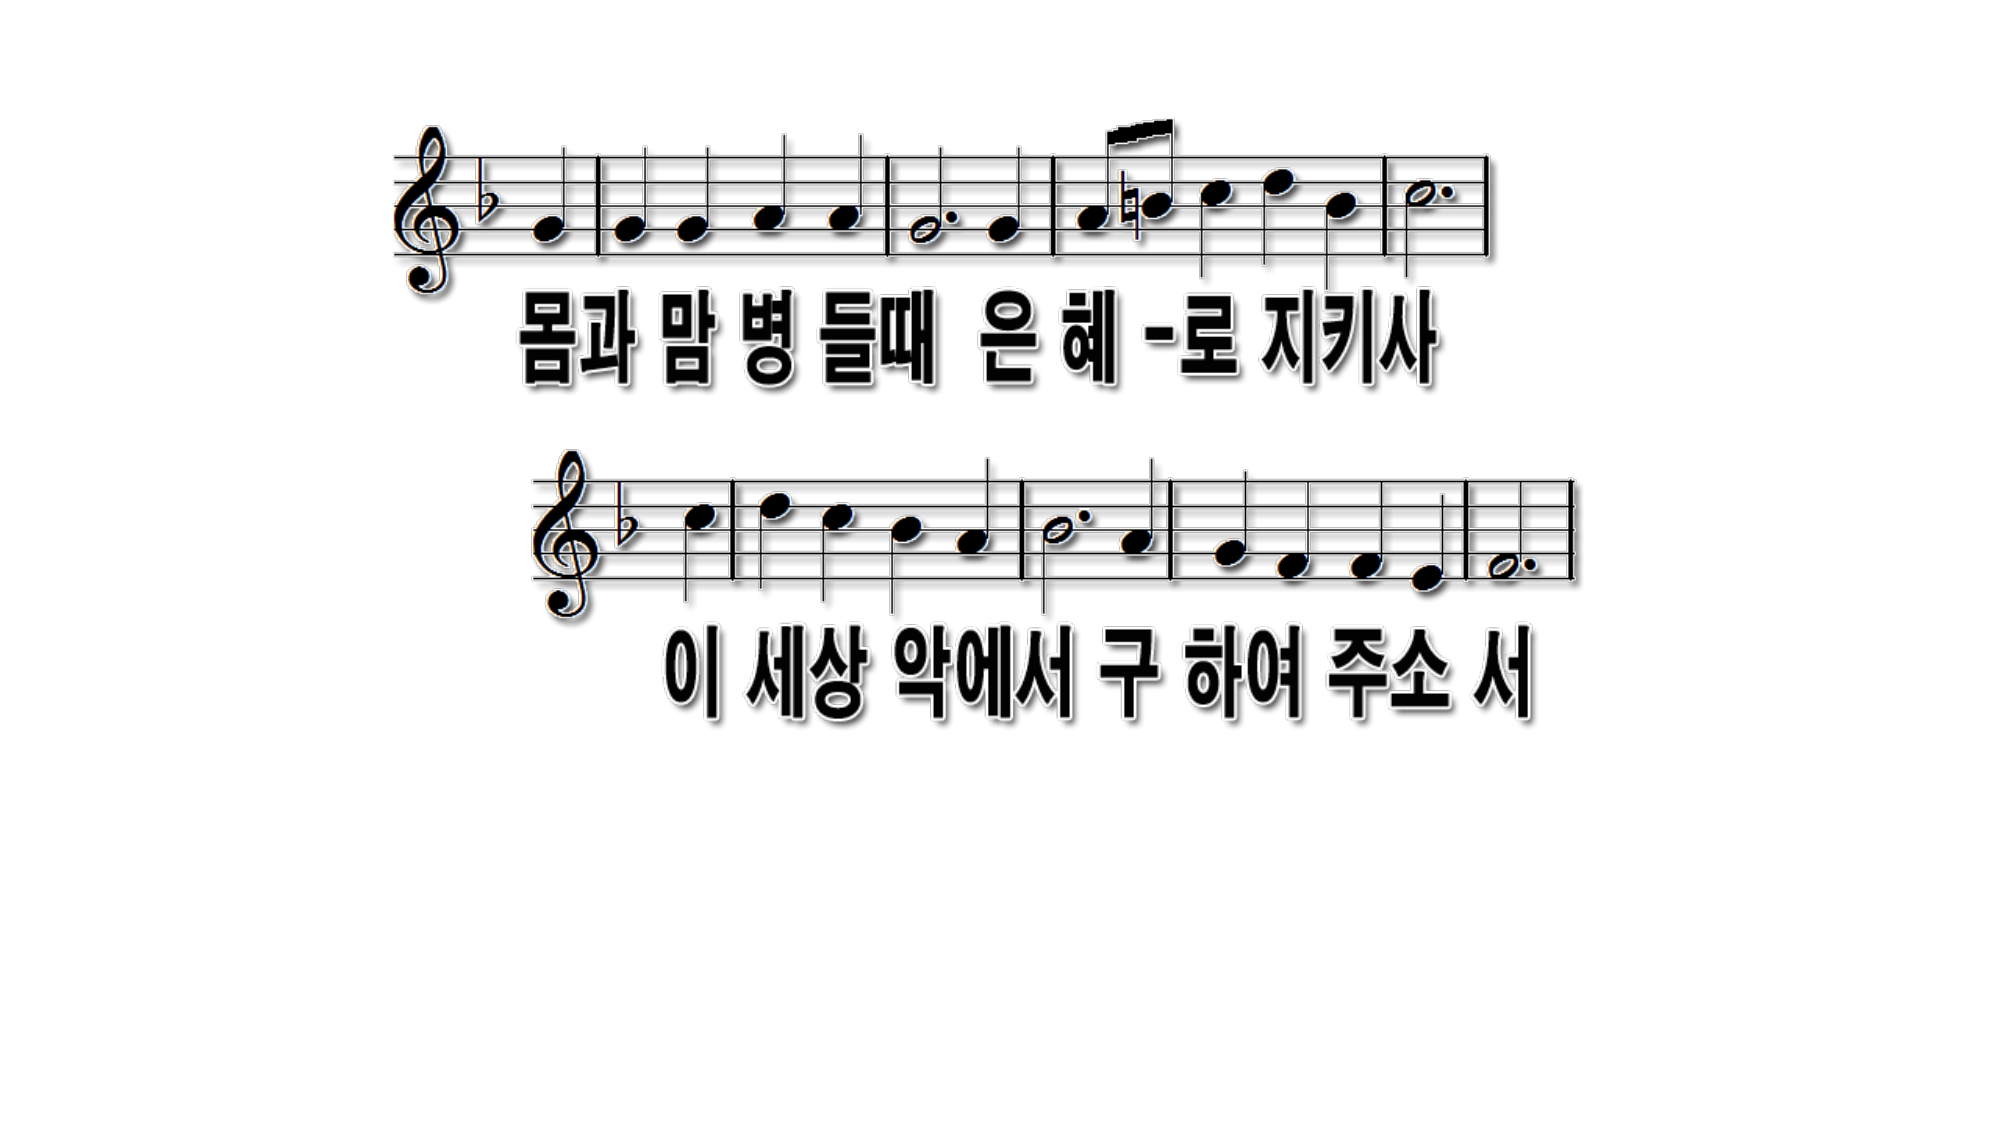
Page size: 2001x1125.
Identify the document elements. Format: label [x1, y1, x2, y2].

picture [249, 0, 1750, 938]
